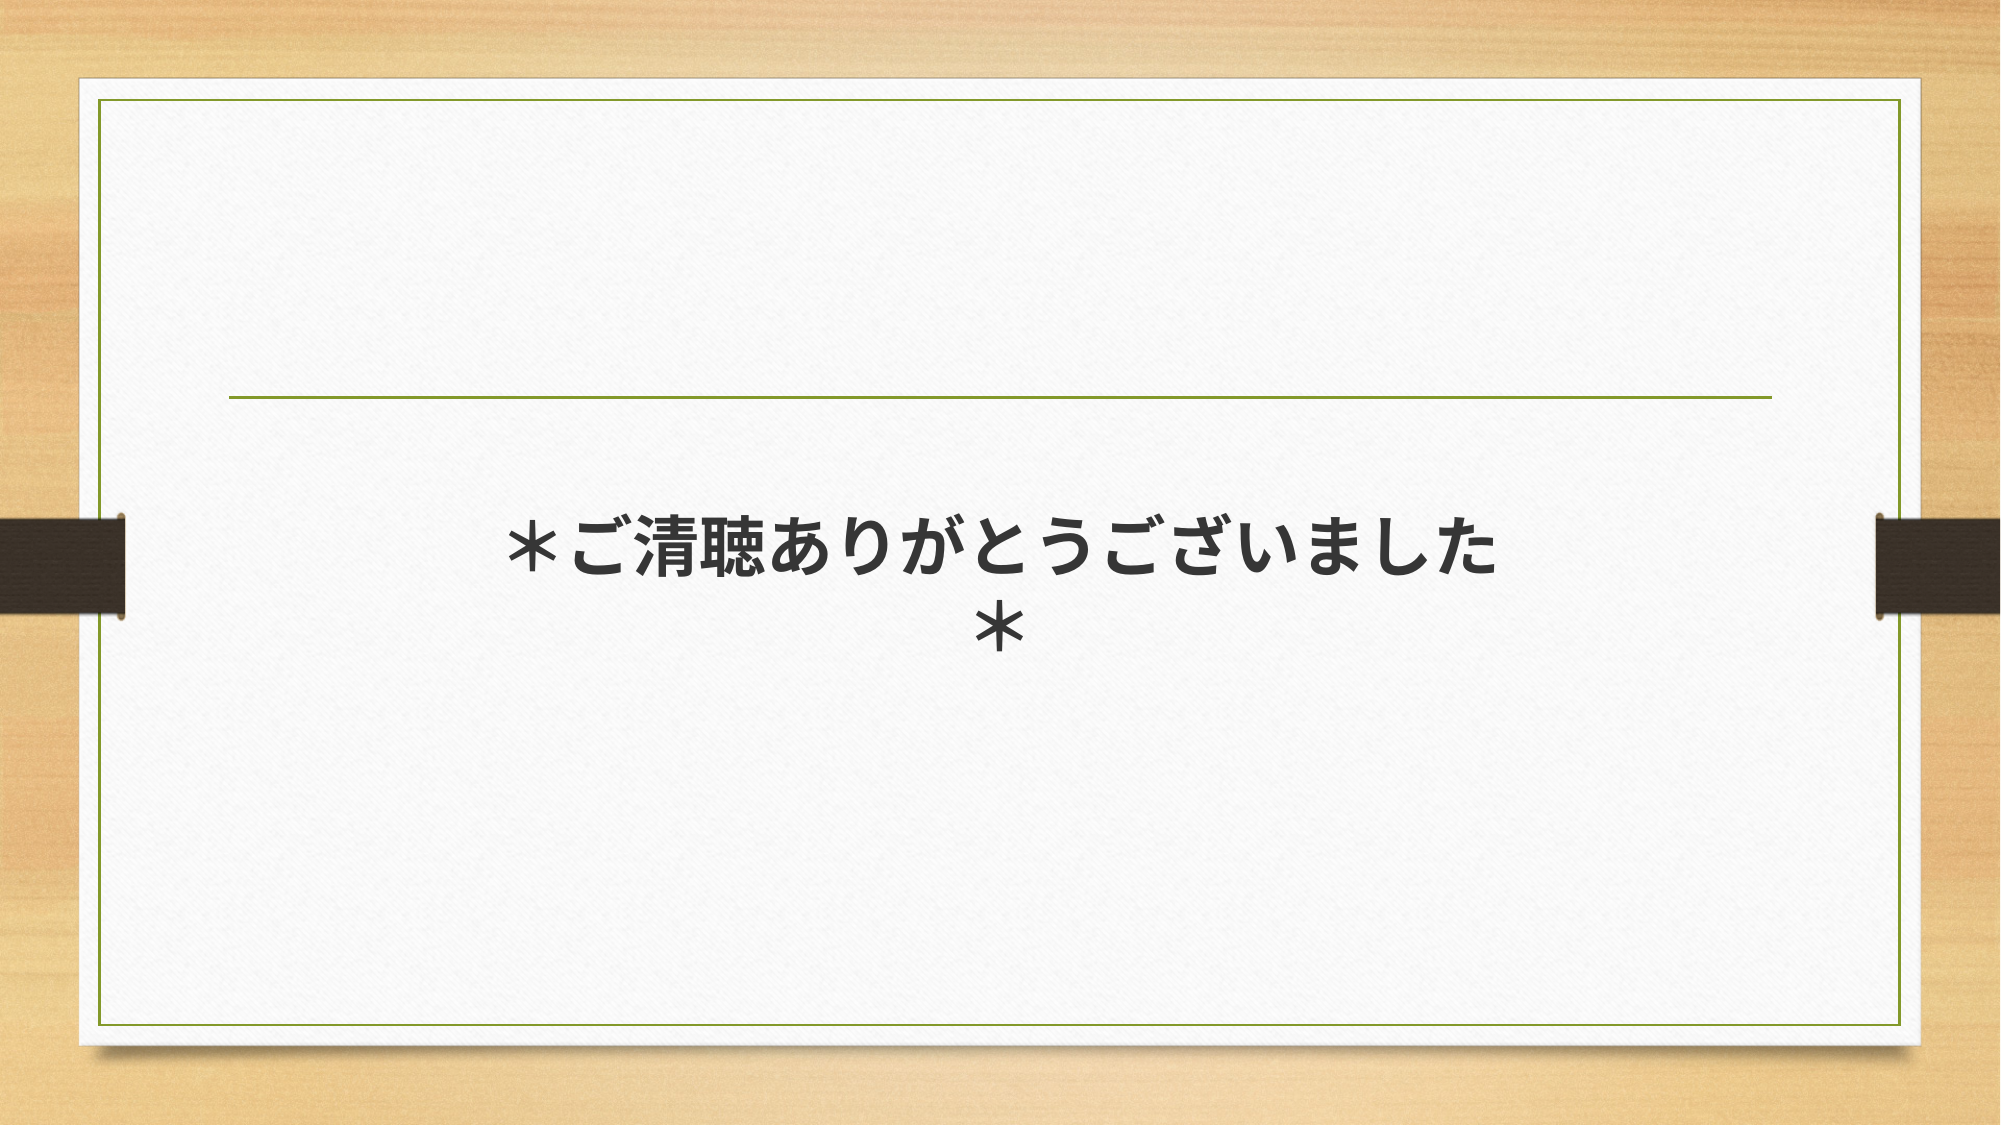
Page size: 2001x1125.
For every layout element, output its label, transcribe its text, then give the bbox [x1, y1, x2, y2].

picture [0, 0, 2001, 1125]
title ＊ご清聴ありがとうございました＊ [456, 491, 1544, 680]
